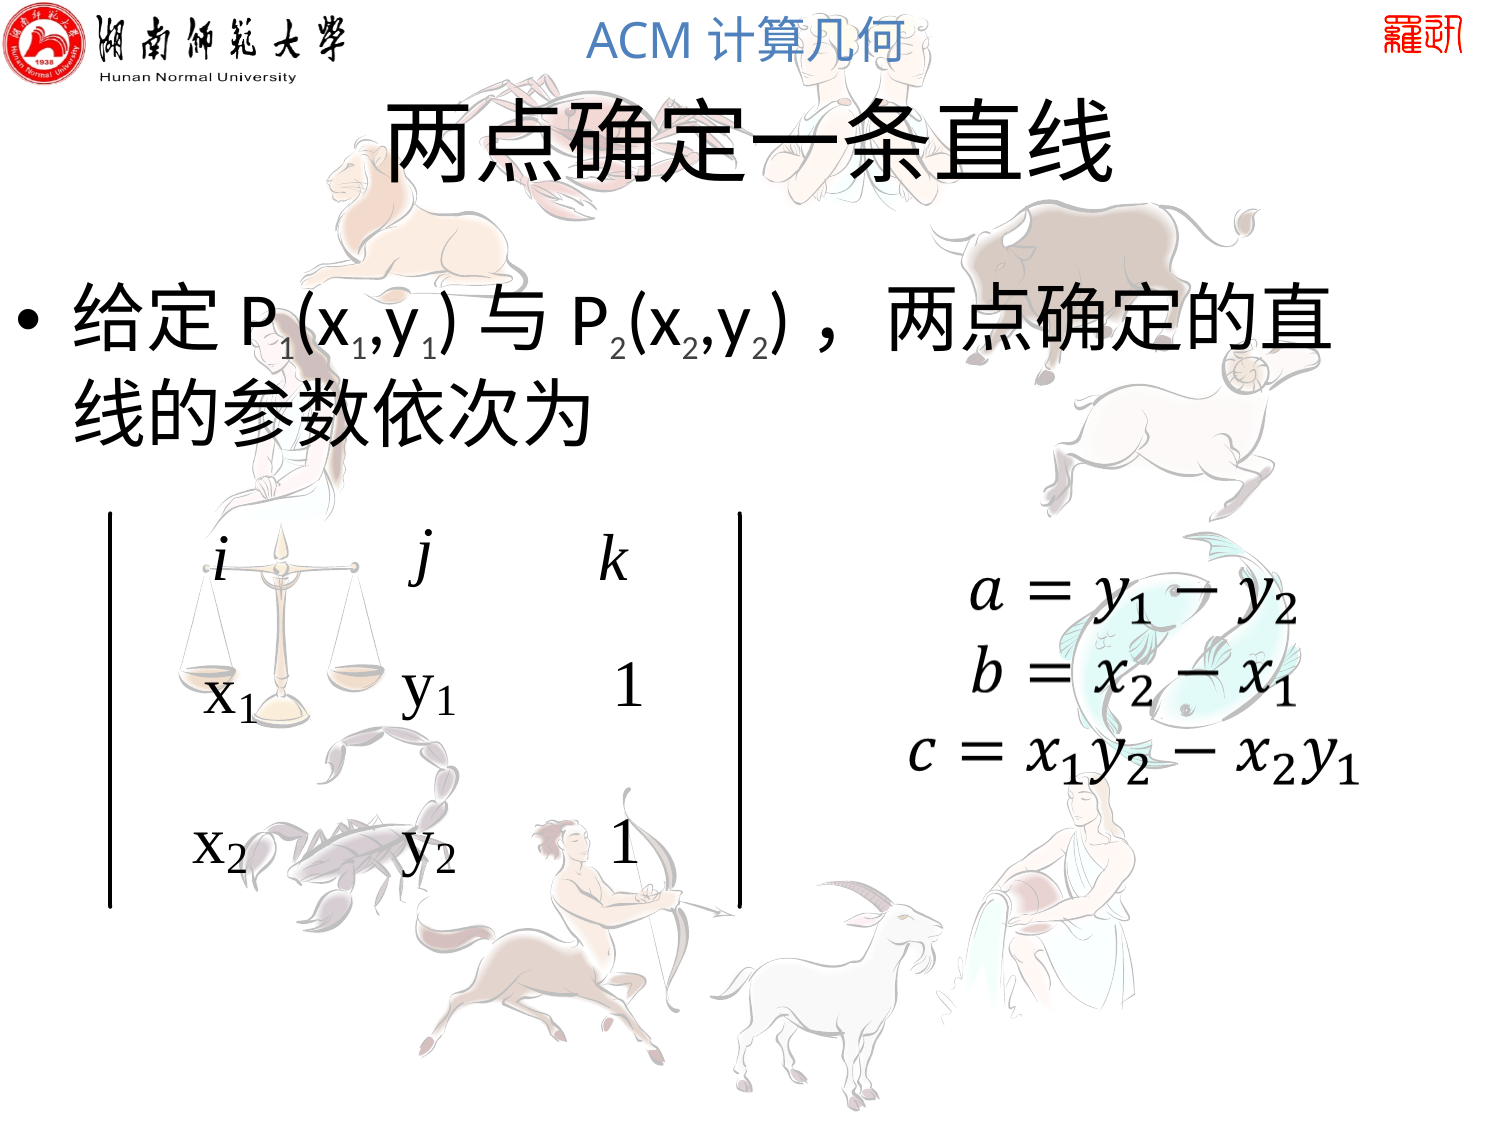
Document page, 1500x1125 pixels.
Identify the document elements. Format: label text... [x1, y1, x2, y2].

picture [0, 0, 348, 86]
text_box [800, 567, 1471, 786]
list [99, 487, 751, 918]
picture [1343, 0, 1500, 69]
title 两点确定一条直线 [75, 45, 1425, 233]
list 给定P1(x1,y1)与P2(x2,y2)，两点确定的直线的参数依次为 [0, 262, 1350, 538]
